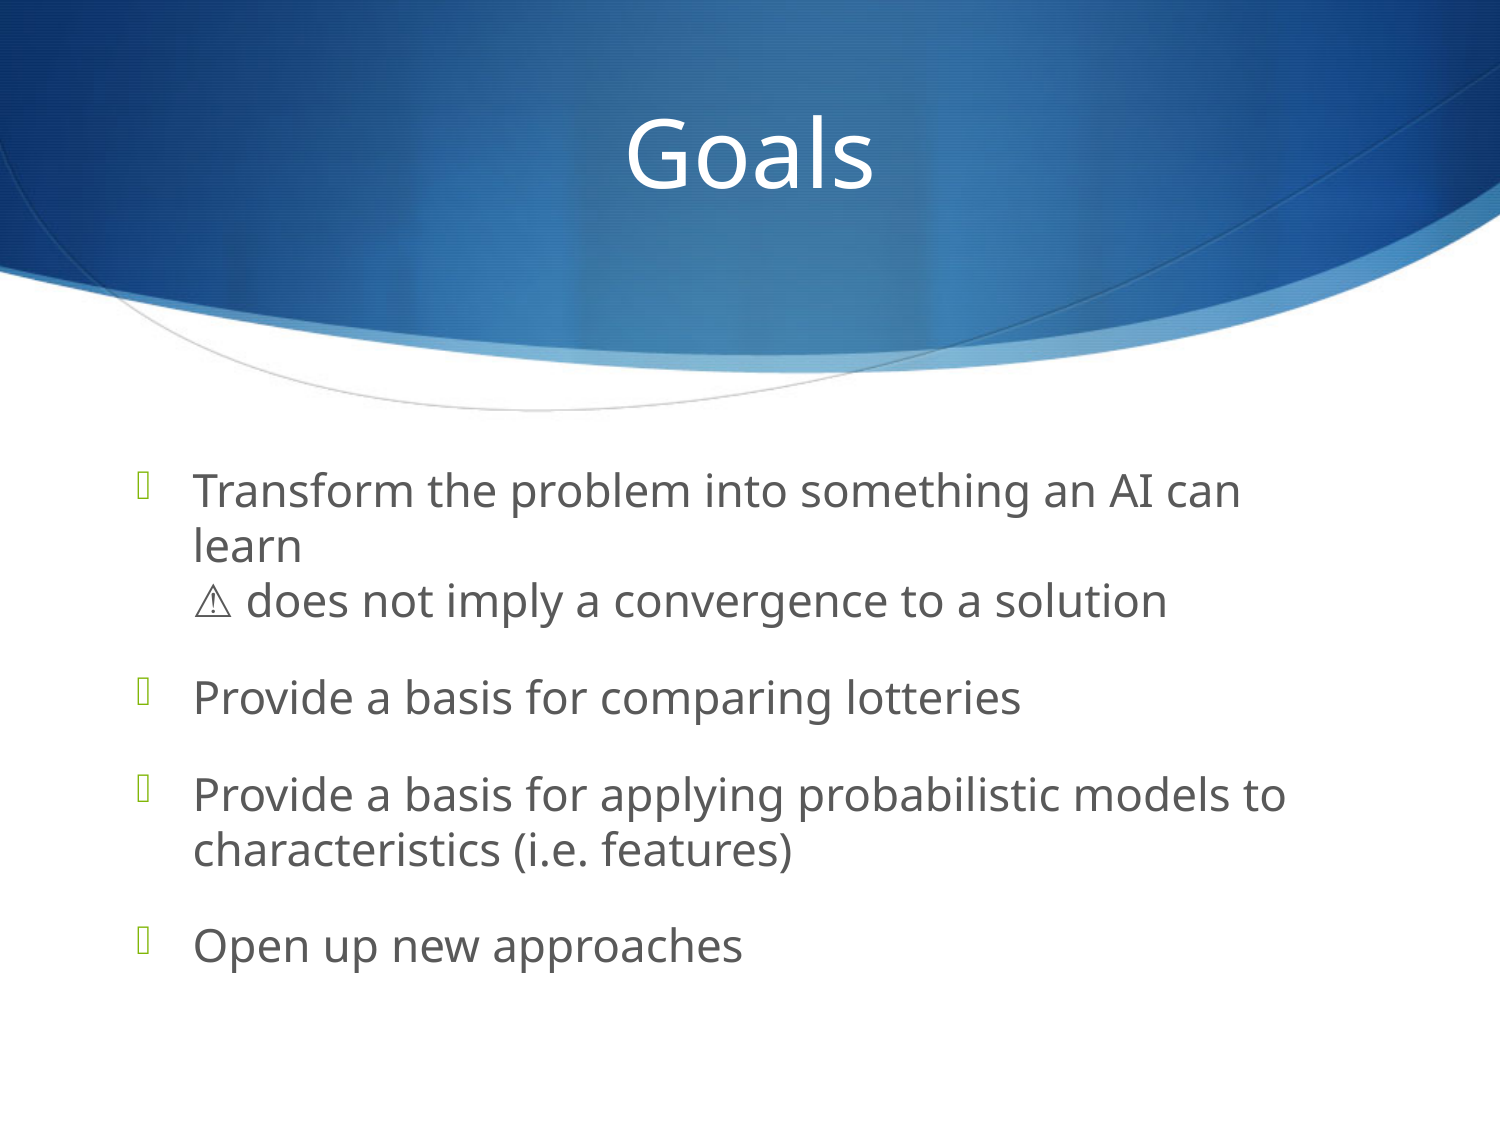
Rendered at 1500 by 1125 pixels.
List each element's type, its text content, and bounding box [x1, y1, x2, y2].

list Transform the problem into something an AI can learn ⚠ does not imply a convergence to a solution Provide a basis for comparing lotteries Provide a basis for applying probabilistic models to characteristics (i.e. features) Open up new approaches [121, 454, 1379, 991]
title Goals [75, 56, 1425, 245]
picture [0, 0, 1500, 1125]
